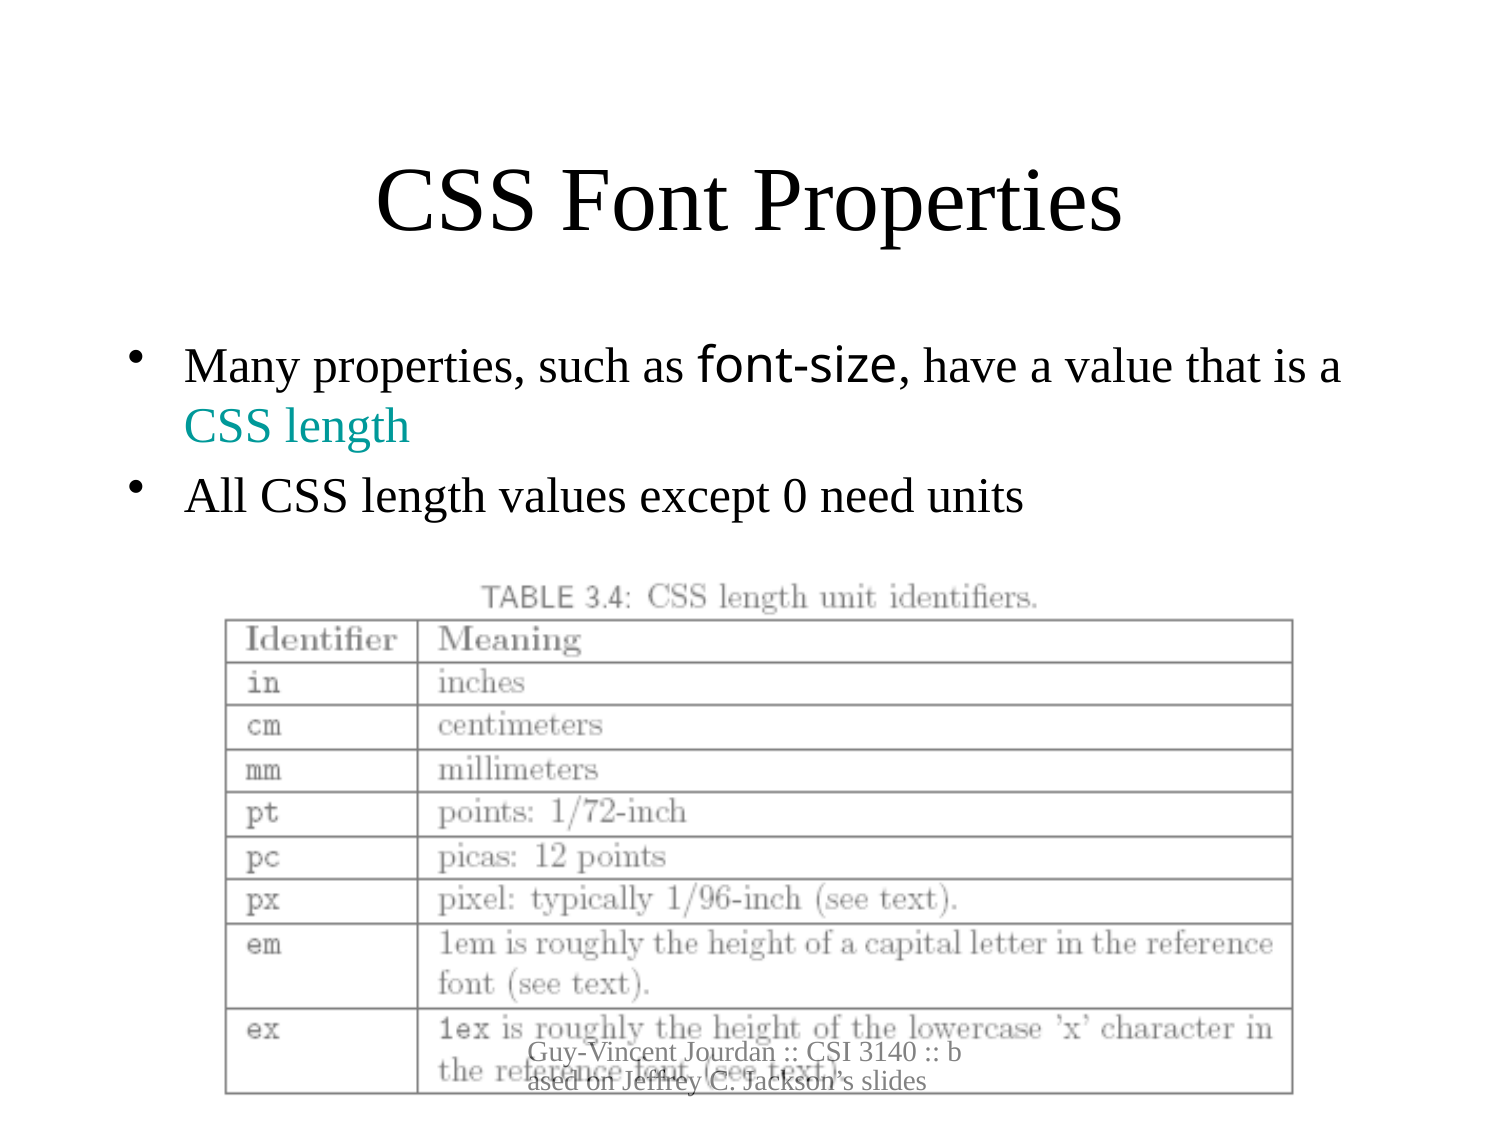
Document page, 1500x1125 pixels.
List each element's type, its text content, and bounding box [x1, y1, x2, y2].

picture [199, 575, 1313, 1113]
list Many properties, such as font-size, have a value that is a CSS length All CSS length values except 0 need units [112, 324, 1388, 1001]
title CSS Font Properties [112, 99, 1388, 288]
